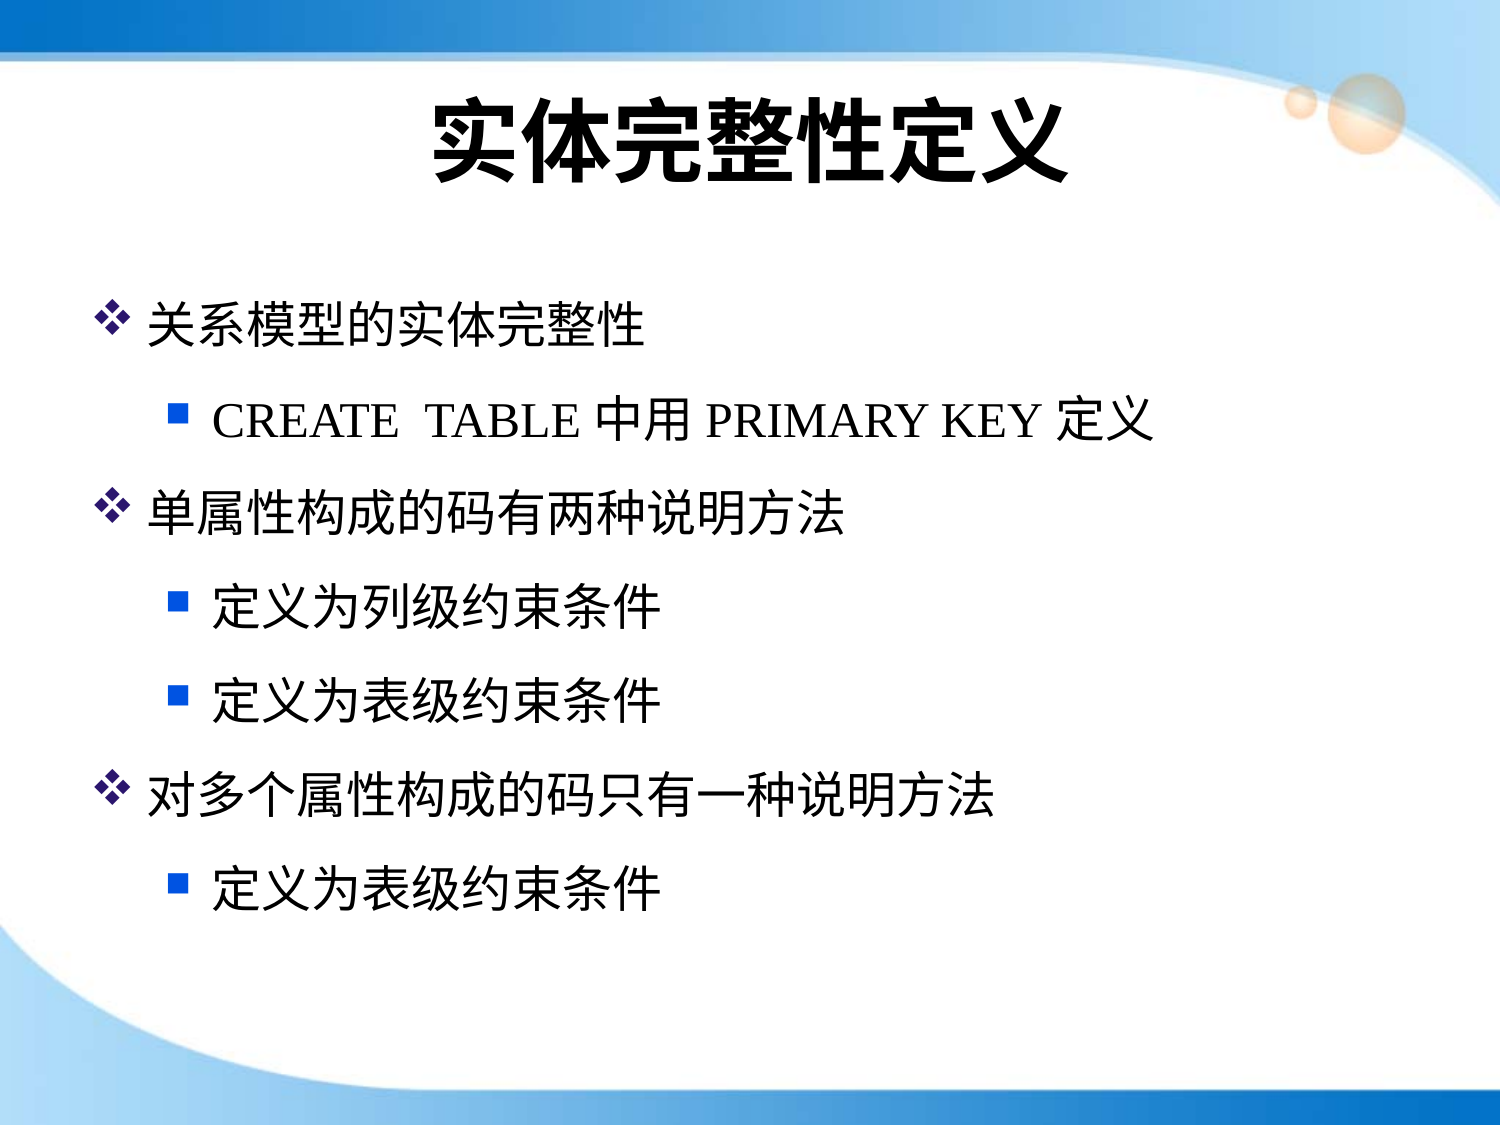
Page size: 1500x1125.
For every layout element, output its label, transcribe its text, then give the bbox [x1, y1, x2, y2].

picture [0, 0, 1500, 1125]
list 关系模型的实体完整性 CREATE TABLE中用PRIMARY KEY定义 单属性构成的码有两种说明方法 定义为列级约束条件 定义为表级约束条件 对多个属性构成的码只有一种说明方法 定义为表级约束条件 [75, 262, 1425, 1005]
title 实体完整性定义 [75, 45, 1425, 233]
